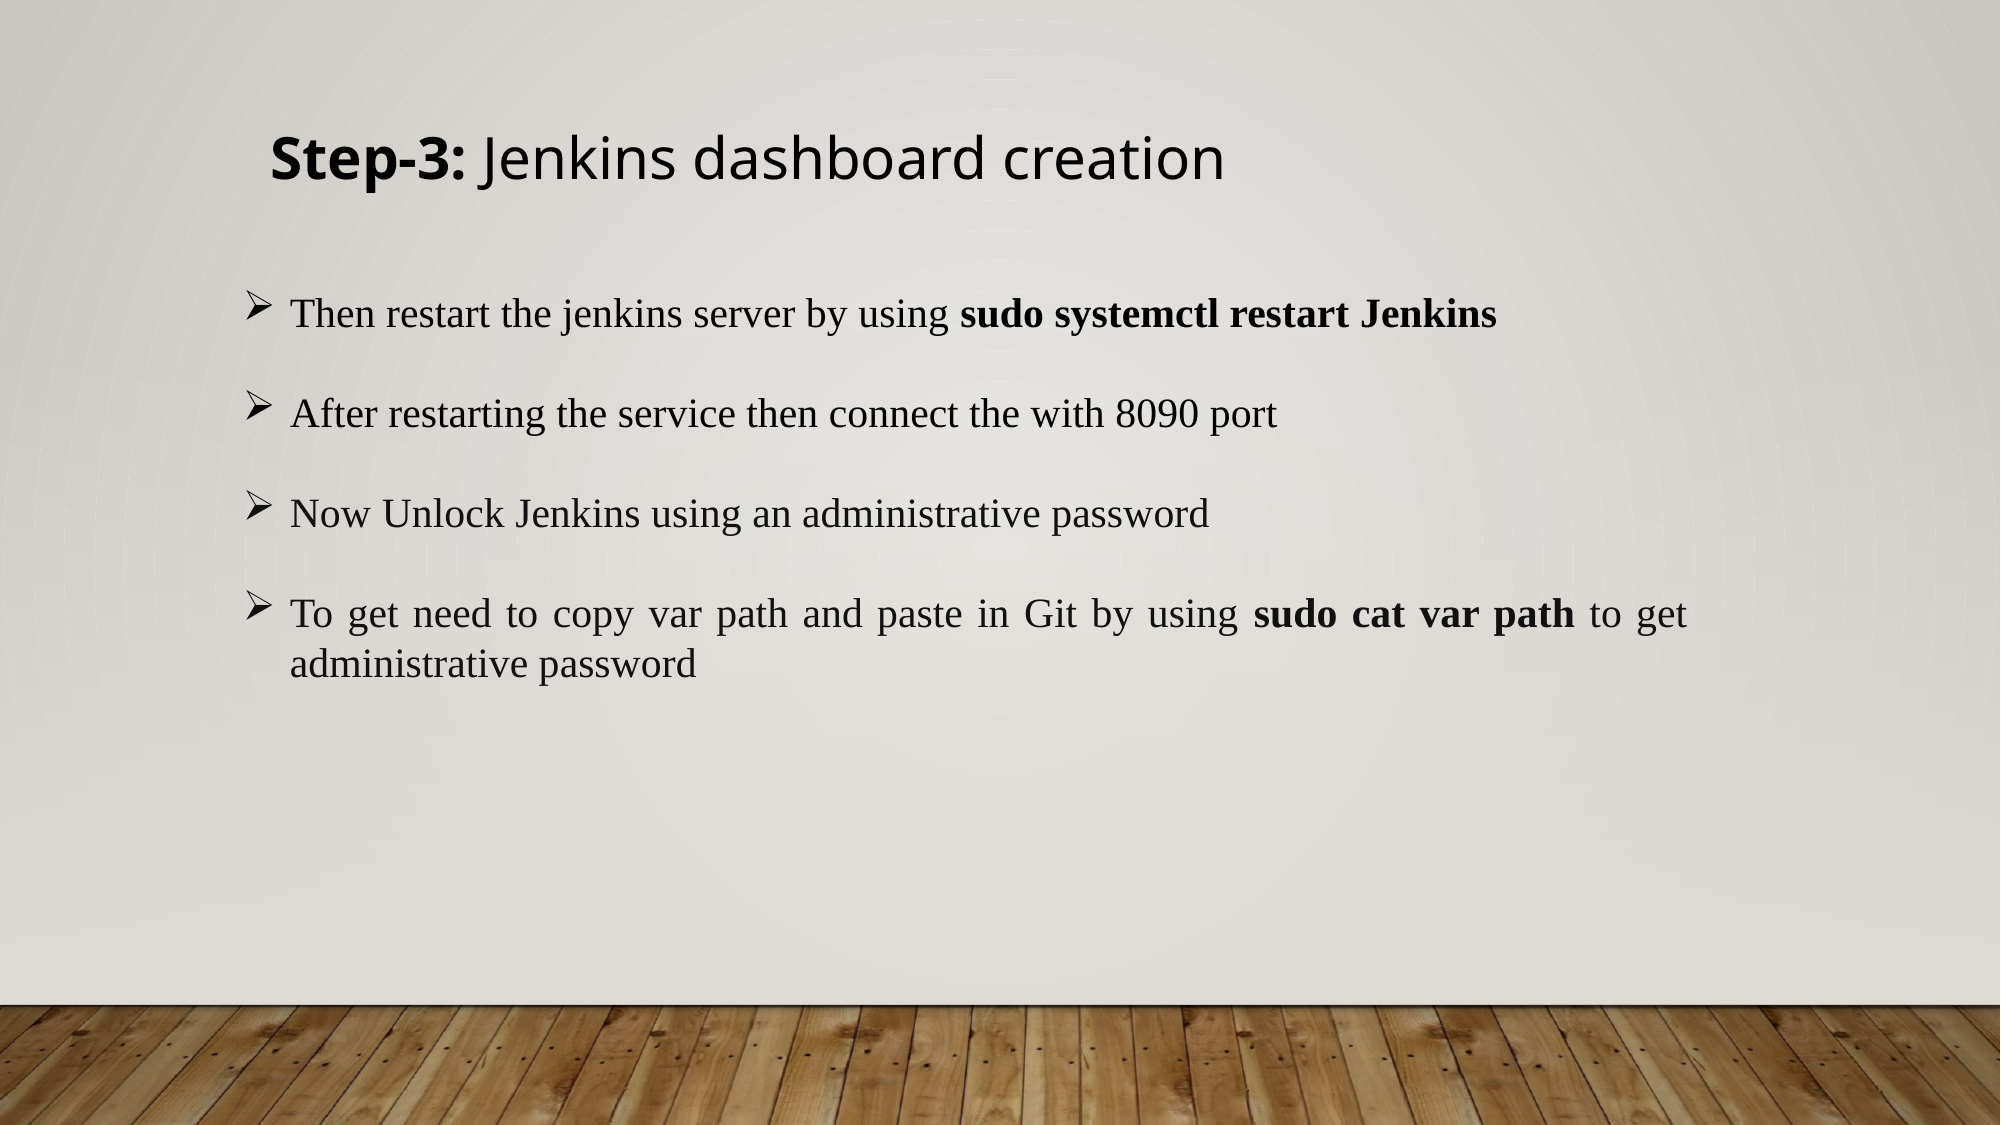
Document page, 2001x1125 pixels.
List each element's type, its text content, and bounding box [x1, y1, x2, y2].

text_box Step-3: Jenkins dashboard creation [255, 113, 1417, 199]
picture [0, 1005, 2000, 1125]
text_box Then restart the jenkins server by using sudo systemctl restart Jenkins After restarting the service then connect the with 8090 port Now Unlock Jenkins using an administrative password To get need to copy var path and paste in Git by using sudo cat var path to get administrative password [228, 278, 1703, 694]
